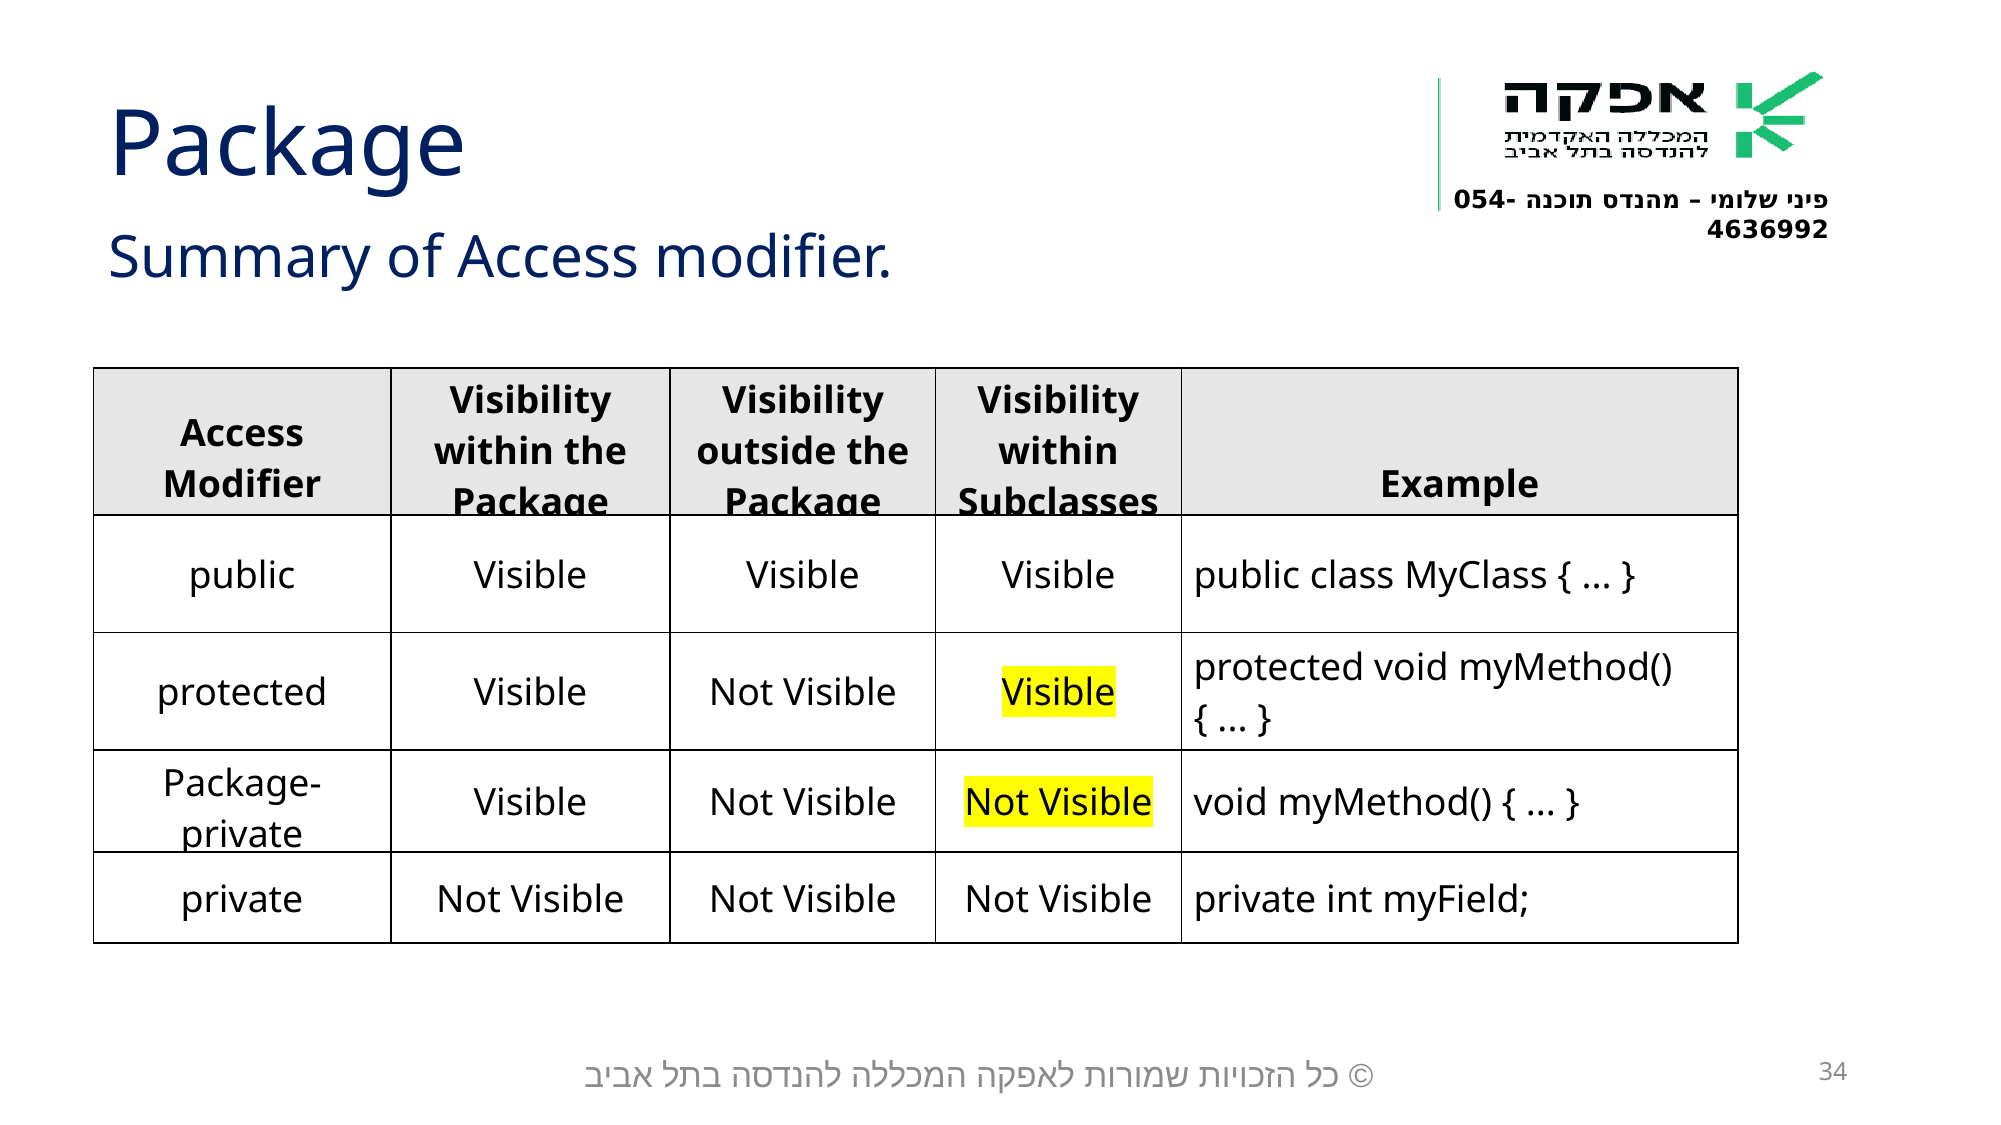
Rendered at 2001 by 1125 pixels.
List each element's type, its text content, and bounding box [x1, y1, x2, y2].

table_cell protected [94, 633, 390, 749]
table_header Visibility within Subclasses [936, 369, 1181, 514]
table_cell void myMethod() { ... } [1182, 751, 1737, 851]
table_cell protected void myMethod() { ... } [1182, 633, 1737, 749]
table_cell public [94, 516, 390, 632]
table_cell Not Visible [671, 853, 935, 942]
footer © כל הזכויות שמורות לאפקה המכללה להנדסה בתל אביב [518, 1042, 1412, 1103]
table_header Access Modifier [94, 369, 390, 514]
table_header Example [1182, 369, 1737, 514]
slide_number 34 [1412, 1042, 1863, 1103]
table_cell Visible [392, 516, 669, 632]
table_cell Package-private [94, 751, 390, 851]
picture [1416, 59, 1871, 230]
table_cell Not Visible [671, 751, 935, 851]
table_cell Not Visible [936, 853, 1181, 942]
table_cell private int myField; [1182, 853, 1737, 942]
text_box Summary of Access modifier. [93, 211, 1815, 297]
table_header Visibility within the Package [392, 369, 669, 514]
picture [1815, 223, 1821, 230]
table_cell Visible [392, 751, 669, 851]
table_cell public class MyClass { ... } [1182, 516, 1737, 632]
table_cell Not Visible [392, 853, 669, 942]
table_cell Visible [671, 516, 935, 632]
table_cell Visible [936, 633, 1181, 749]
table_header Visibility outside the Package [671, 369, 935, 514]
table_cell Not Visible [671, 633, 935, 749]
text_box Package [93, 76, 1430, 202]
table_cell Visible [936, 516, 1181, 632]
table_cell Not Visible [936, 751, 1181, 851]
table_cell private [94, 853, 390, 942]
table_cell Visible [392, 633, 669, 749]
